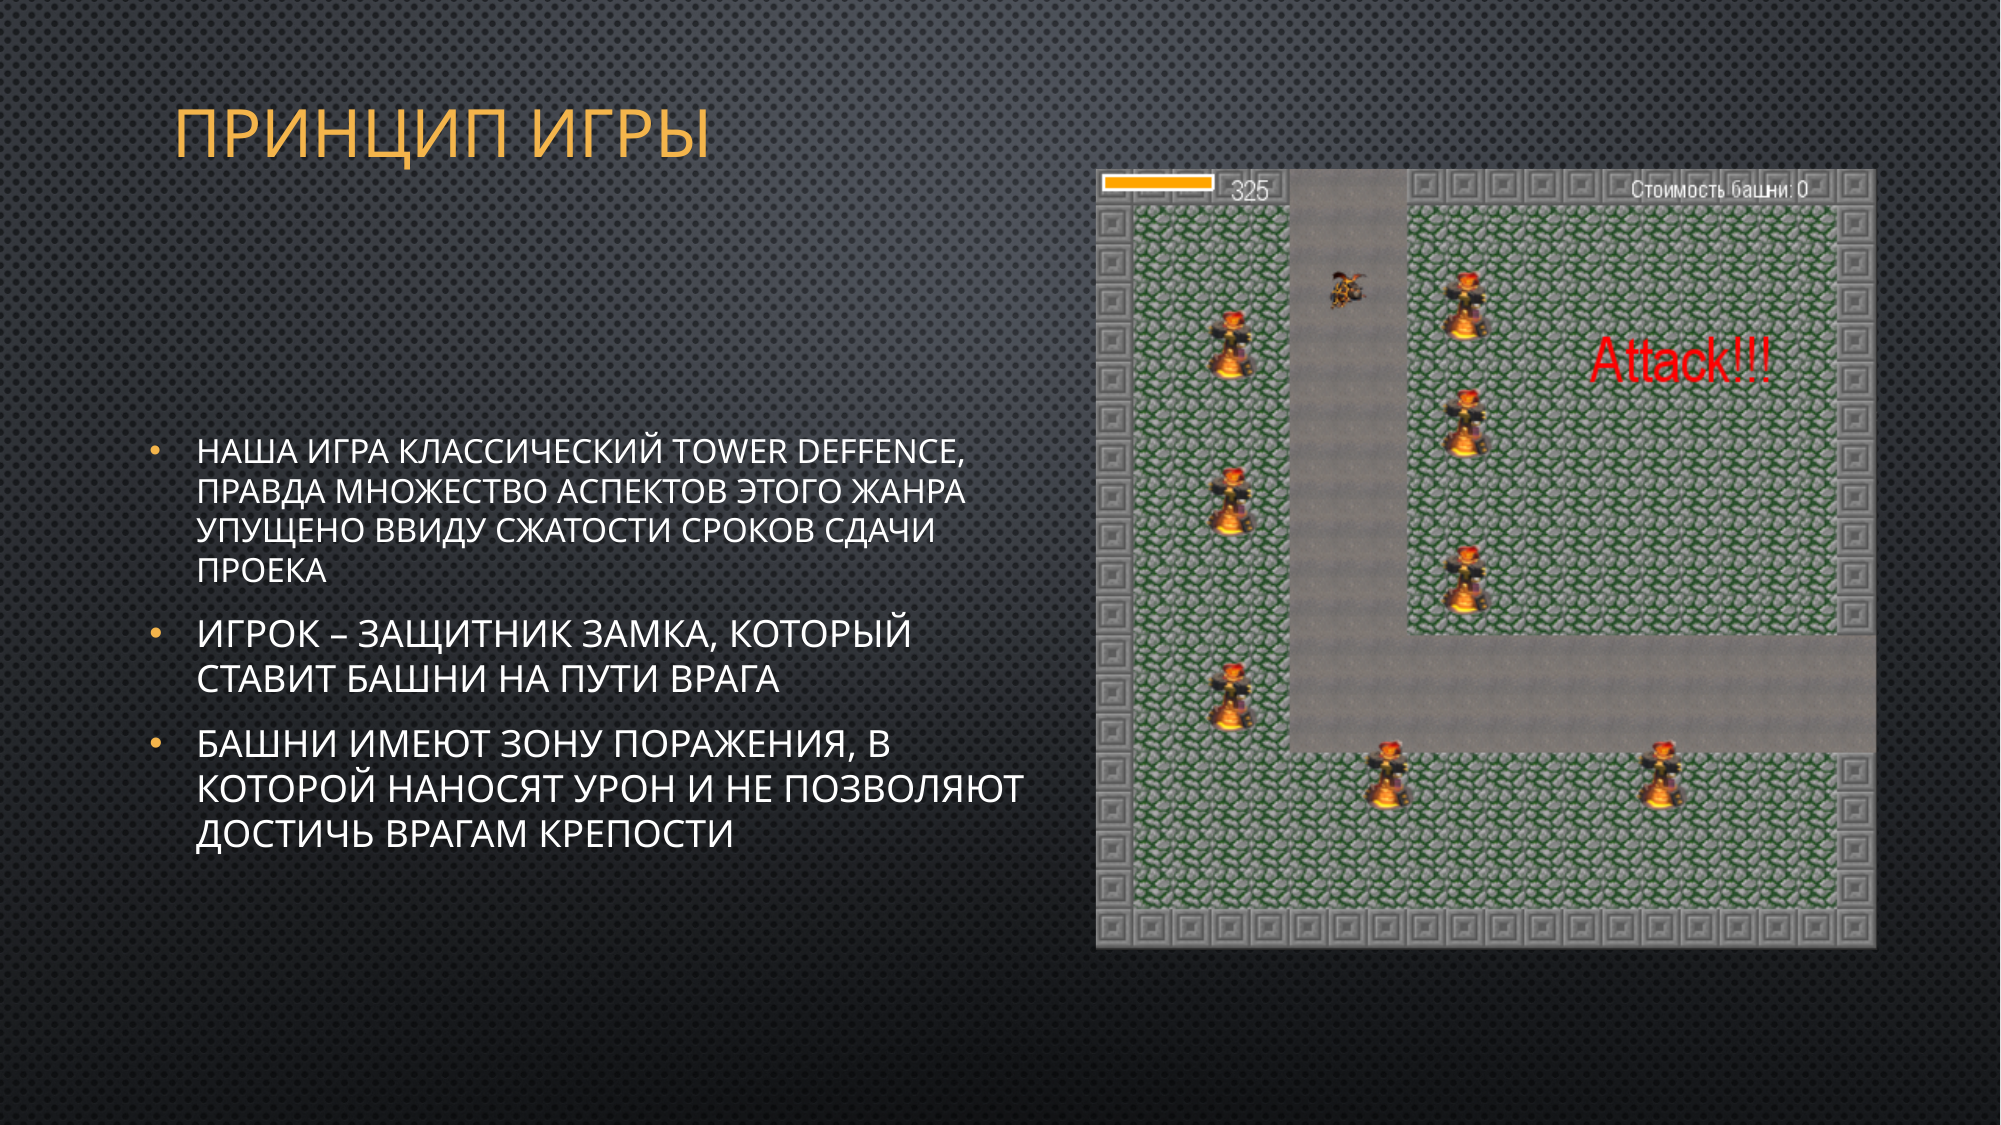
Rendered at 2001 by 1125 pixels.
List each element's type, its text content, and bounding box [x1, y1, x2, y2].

title Принцип игры [157, 0, 1783, 288]
list Наша игра классический tower deffence, правда множество аспектов этого жанра упущено ввиду сжатости сроков сдачи проека Игрок – защитник замка, который ставит башни на пути врага Башни имеют зону поражения, в которой наносят урон и не позволяют достичь врагам крепости [134, 194, 1055, 1090]
picture [1095, 169, 1878, 951]
